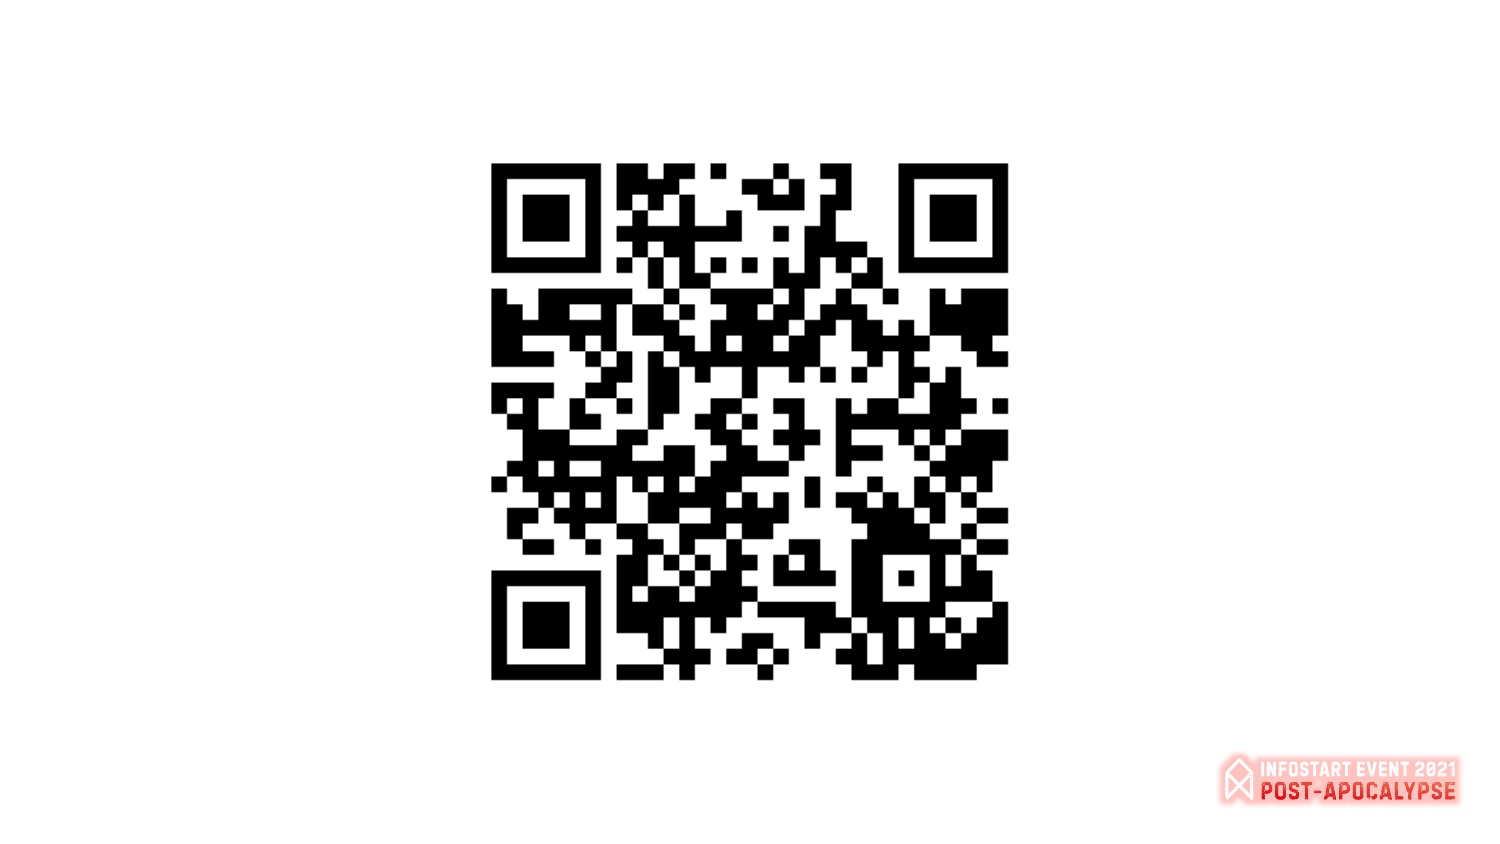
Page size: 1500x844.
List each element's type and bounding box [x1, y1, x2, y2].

picture [429, 101, 1071, 743]
picture [1224, 758, 1455, 800]
